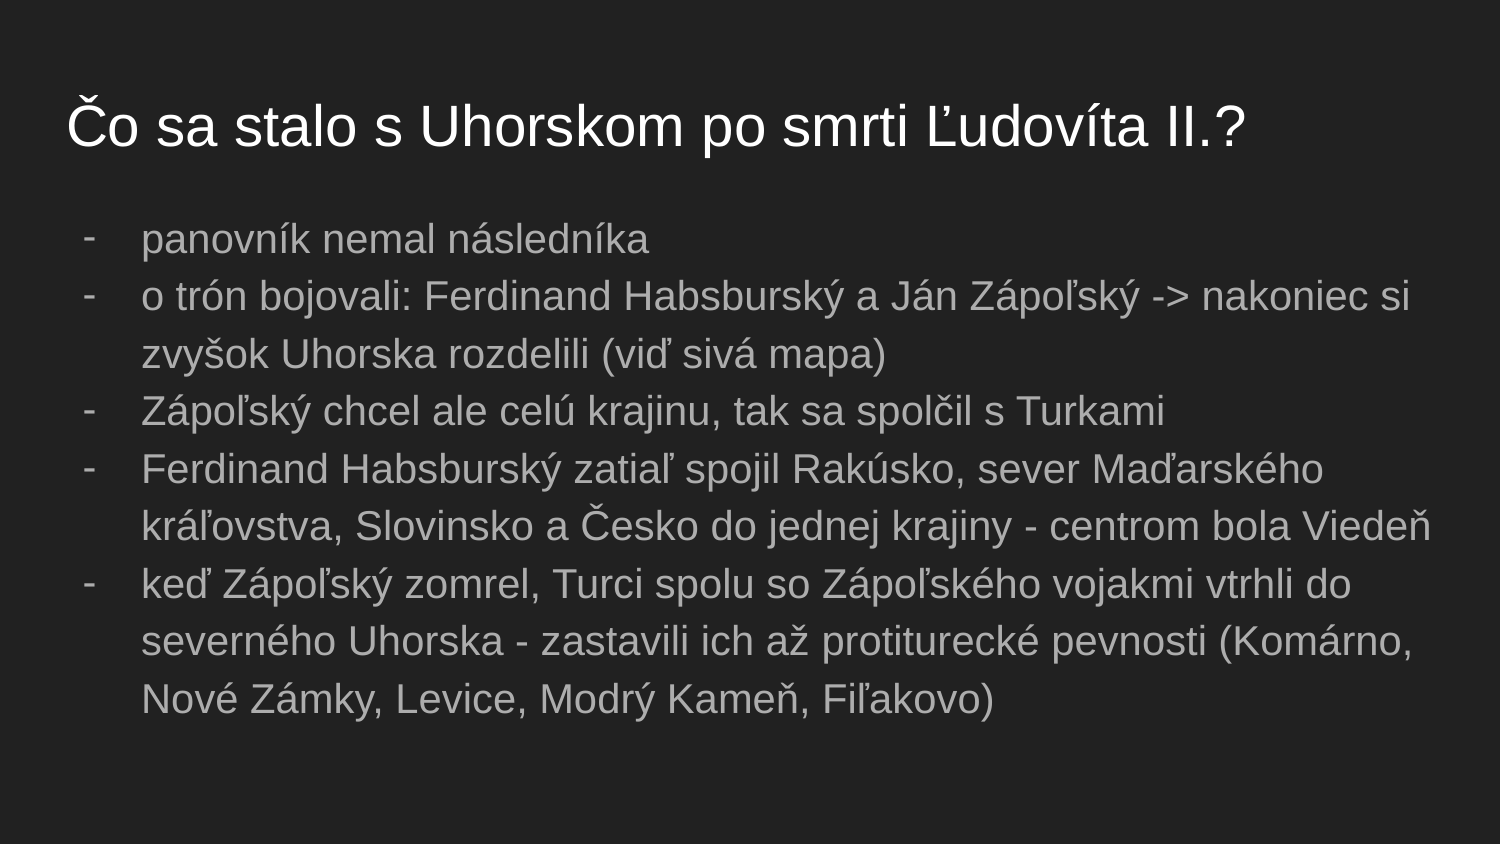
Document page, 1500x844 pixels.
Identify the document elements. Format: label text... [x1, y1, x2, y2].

title Čo sa stalo s Uhorskom po smrti Ľudovíta II.? [51, 72, 1449, 167]
list panovník nemal následníka o trón bojovali: Ferdinand Habsburský a Ján Zápoľský -> nakoniec si zvyšok Uhorska rozdelili (viď sivá mapa) Zápoľský chcel ale celú krajinu, tak sa spolčil s Turkami Ferdinand Habsburský zatiaľ spojil Rakúsko, sever Maďarského kráľovstva, Slovinsko a Česko do jednej krajiny - centrom bola Viedeň keď Zápoľský zomrel, Turci spolu so Zápoľského vojakmi vtrhli do severného Uhorska - zastavili ich až protiturecké pevnosti (Komárno, Nové Zámky, Levice, Modrý Kameň, Fiľakovo) [51, 189, 1449, 750]
